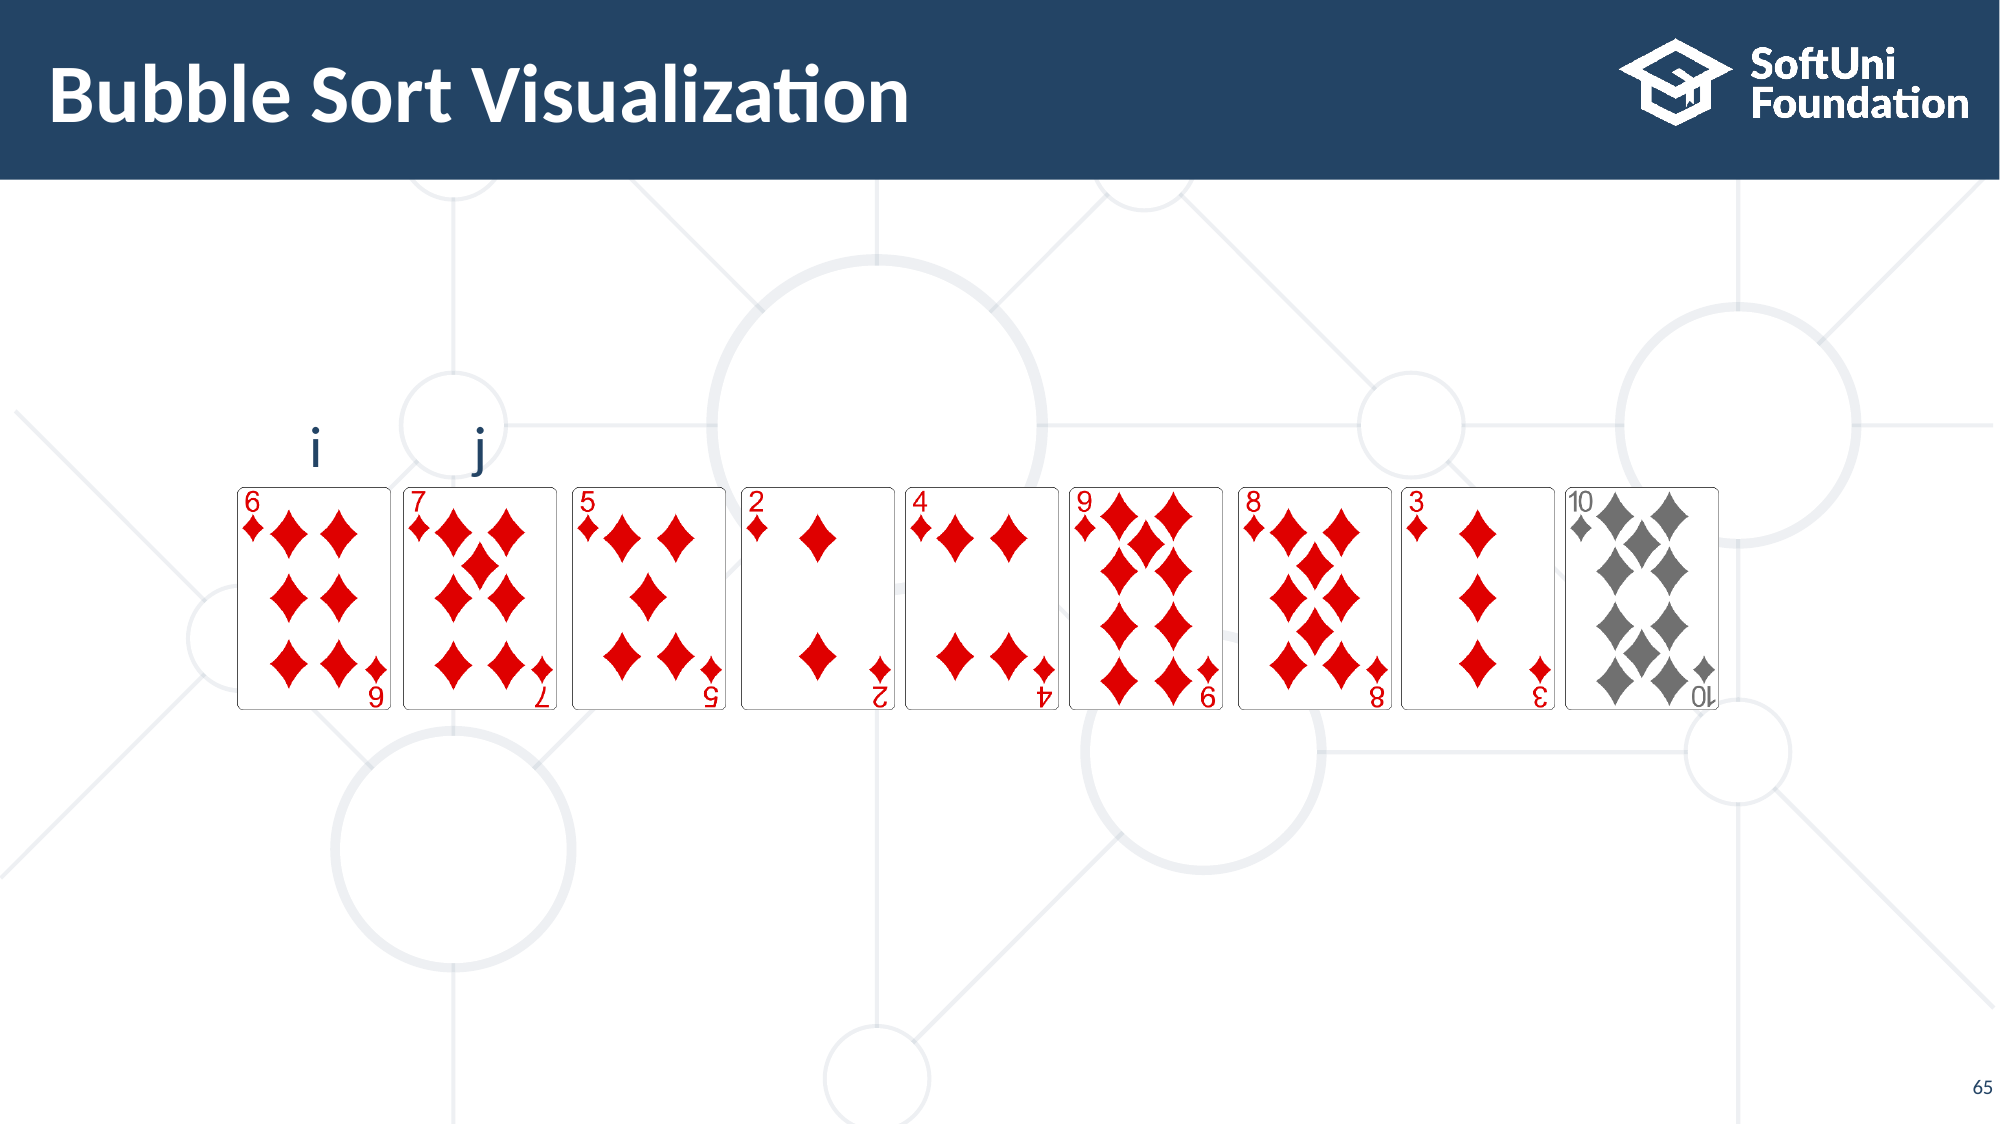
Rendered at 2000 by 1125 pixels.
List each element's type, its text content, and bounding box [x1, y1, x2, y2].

picture [403, 487, 558, 710]
text_box i [294, 401, 338, 485]
slide_number 65 [1929, 1070, 2000, 1103]
picture [1618, 38, 1968, 126]
picture [1237, 487, 1392, 710]
text_box j [458, 401, 503, 485]
picture [905, 487, 1059, 710]
picture [741, 487, 895, 710]
picture [237, 487, 392, 710]
picture [1068, 487, 1223, 710]
picture [1565, 487, 1719, 710]
picture [1401, 487, 1556, 710]
title Bubble Sort Visualization [31, 16, 1591, 162]
picture [572, 487, 726, 710]
